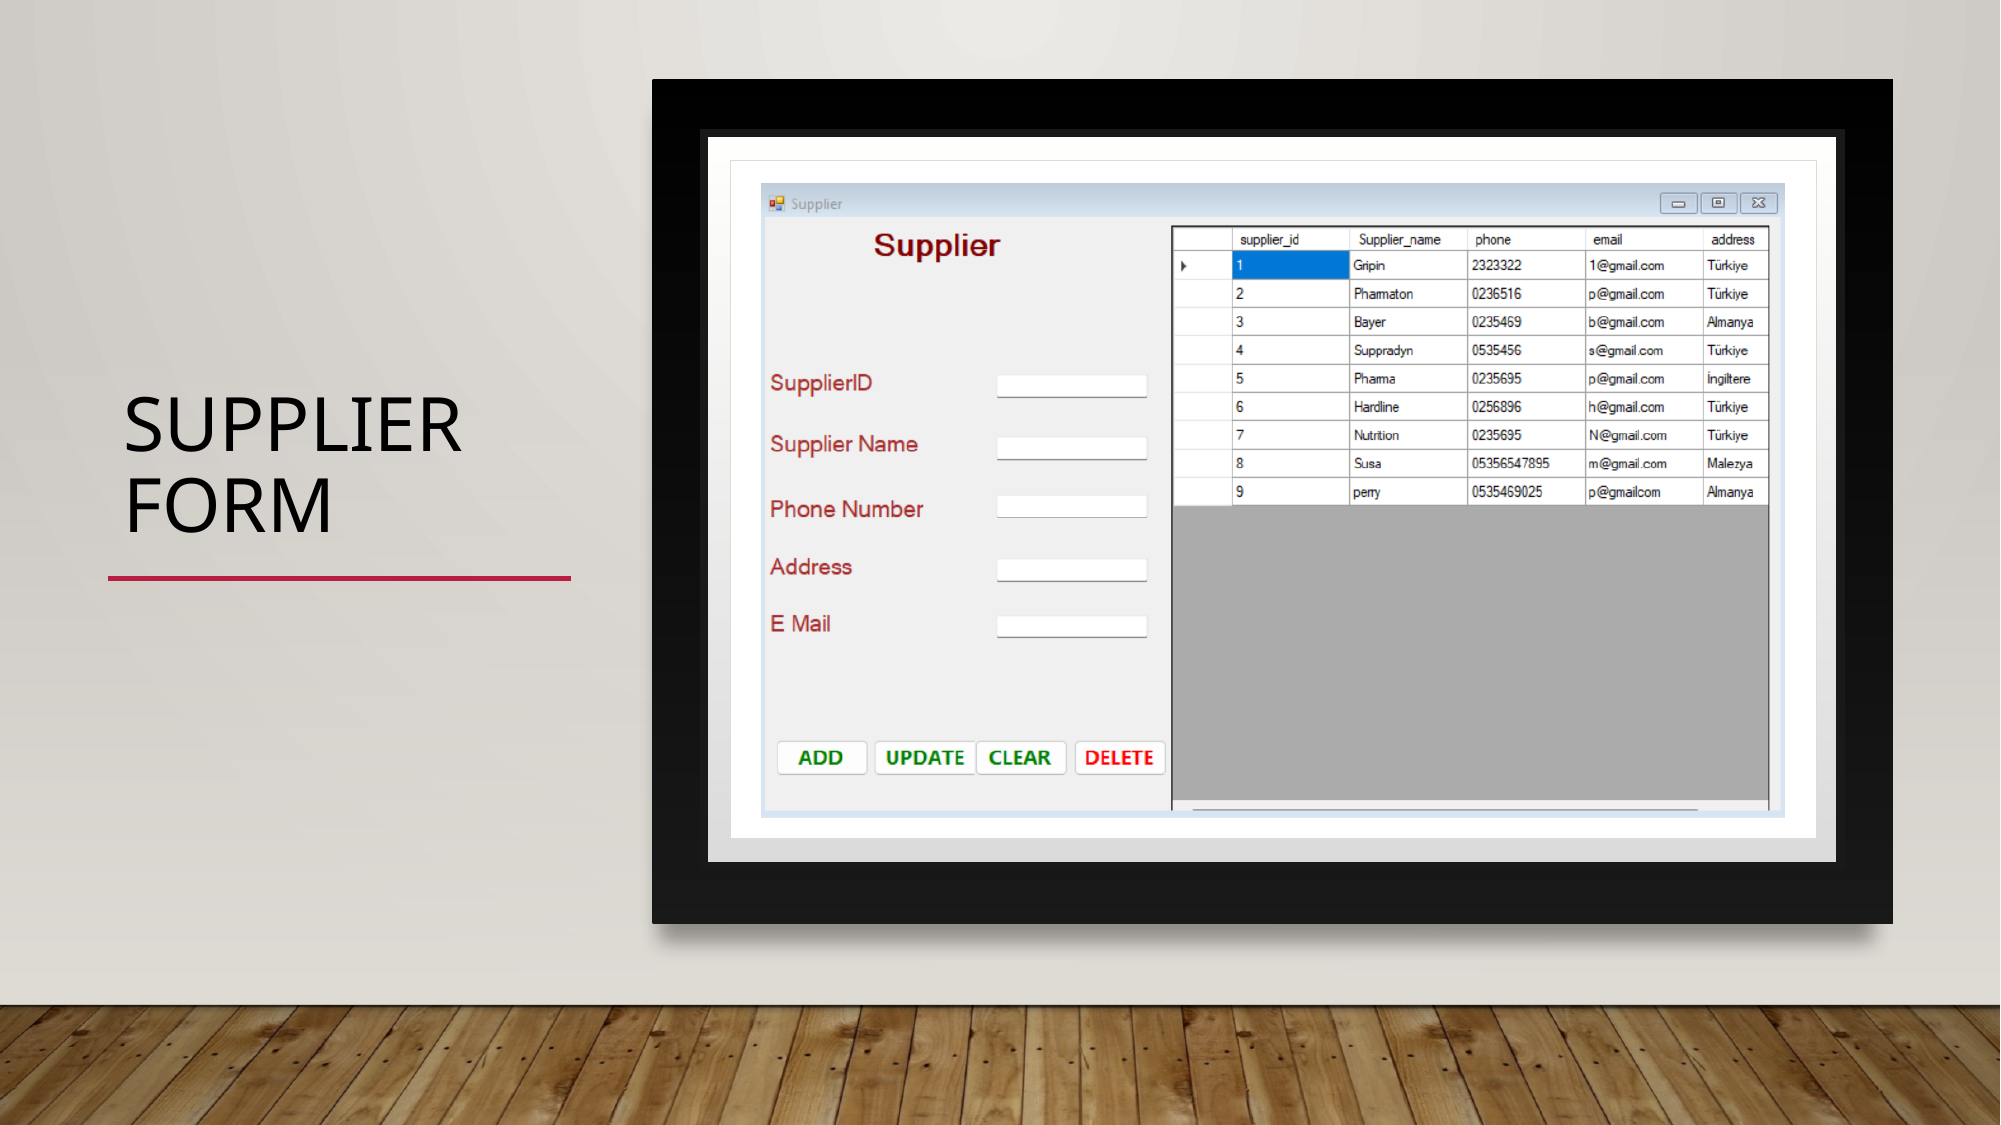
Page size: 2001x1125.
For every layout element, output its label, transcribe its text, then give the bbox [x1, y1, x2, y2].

picture [0, 1006, 2000, 1125]
title Supplıer form [108, 241, 572, 549]
text_box [0, 330, 2000, 1004]
text_box [0, 0, 2000, 330]
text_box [652, 78, 1894, 924]
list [761, 182, 1785, 818]
